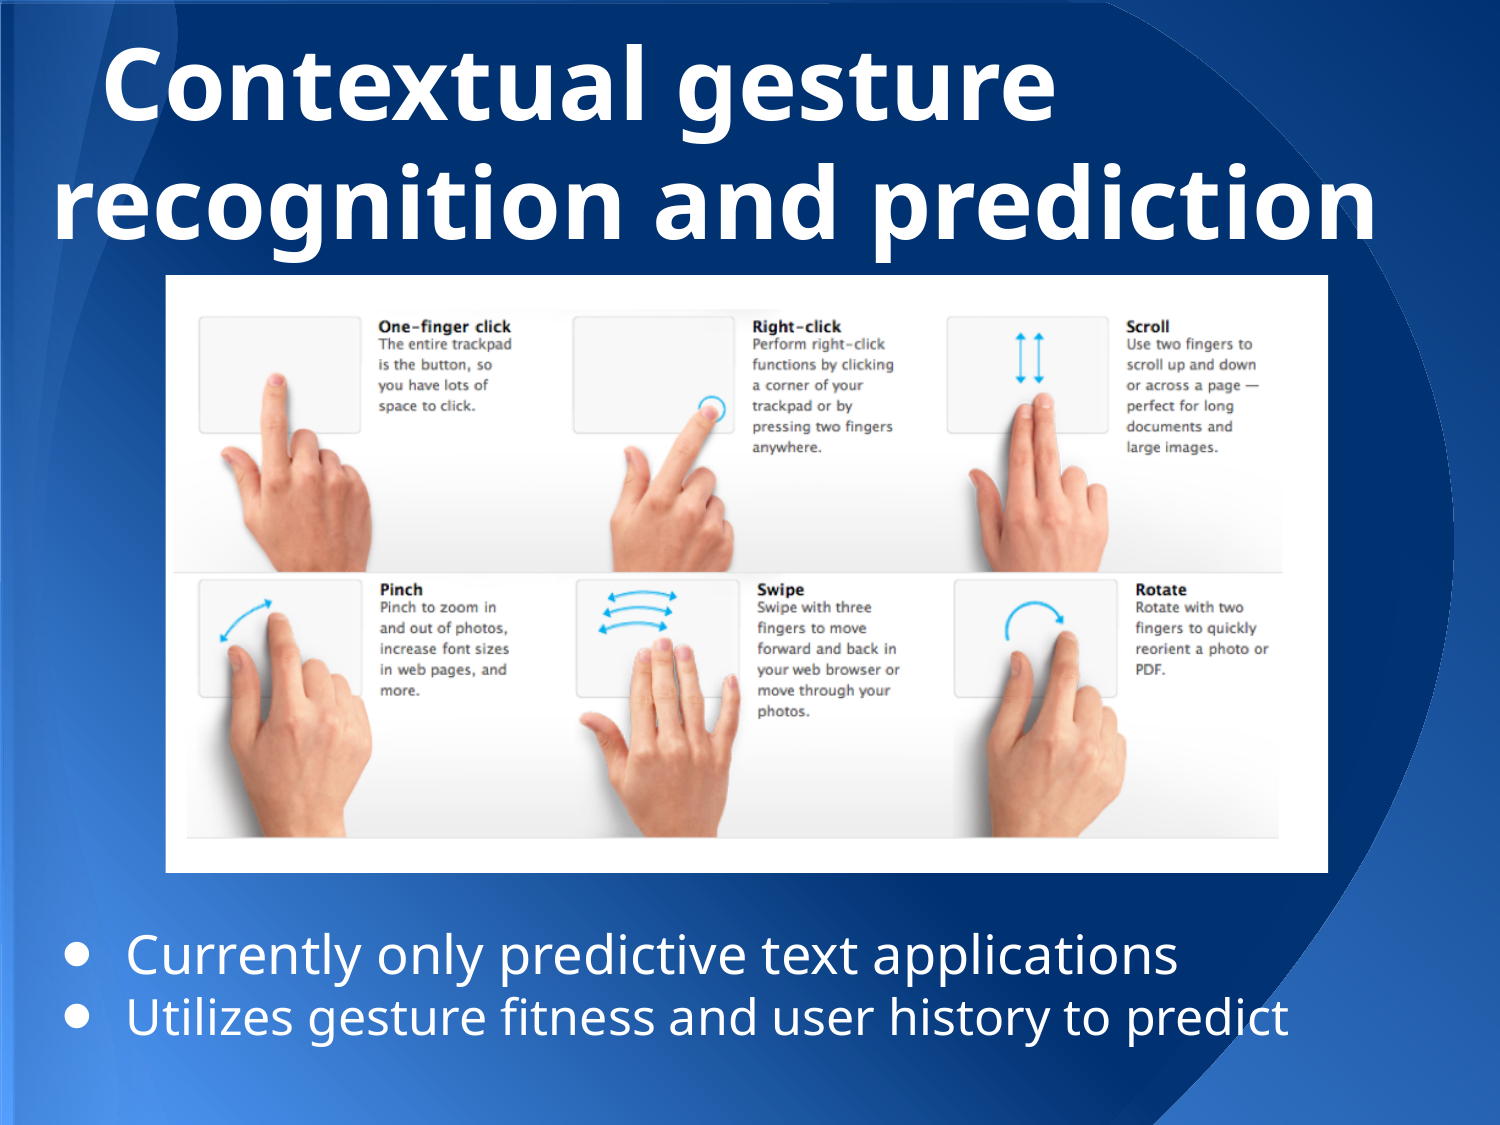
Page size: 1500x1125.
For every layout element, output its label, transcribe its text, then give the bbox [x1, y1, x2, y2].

subtitle Currently only predictive text applications Utilizes gesture fitness and user history to predict [35, 905, 1500, 1111]
text_box [165, 275, 1329, 873]
title Contextual gesture recognition and prediction [35, 27, 1459, 275]
